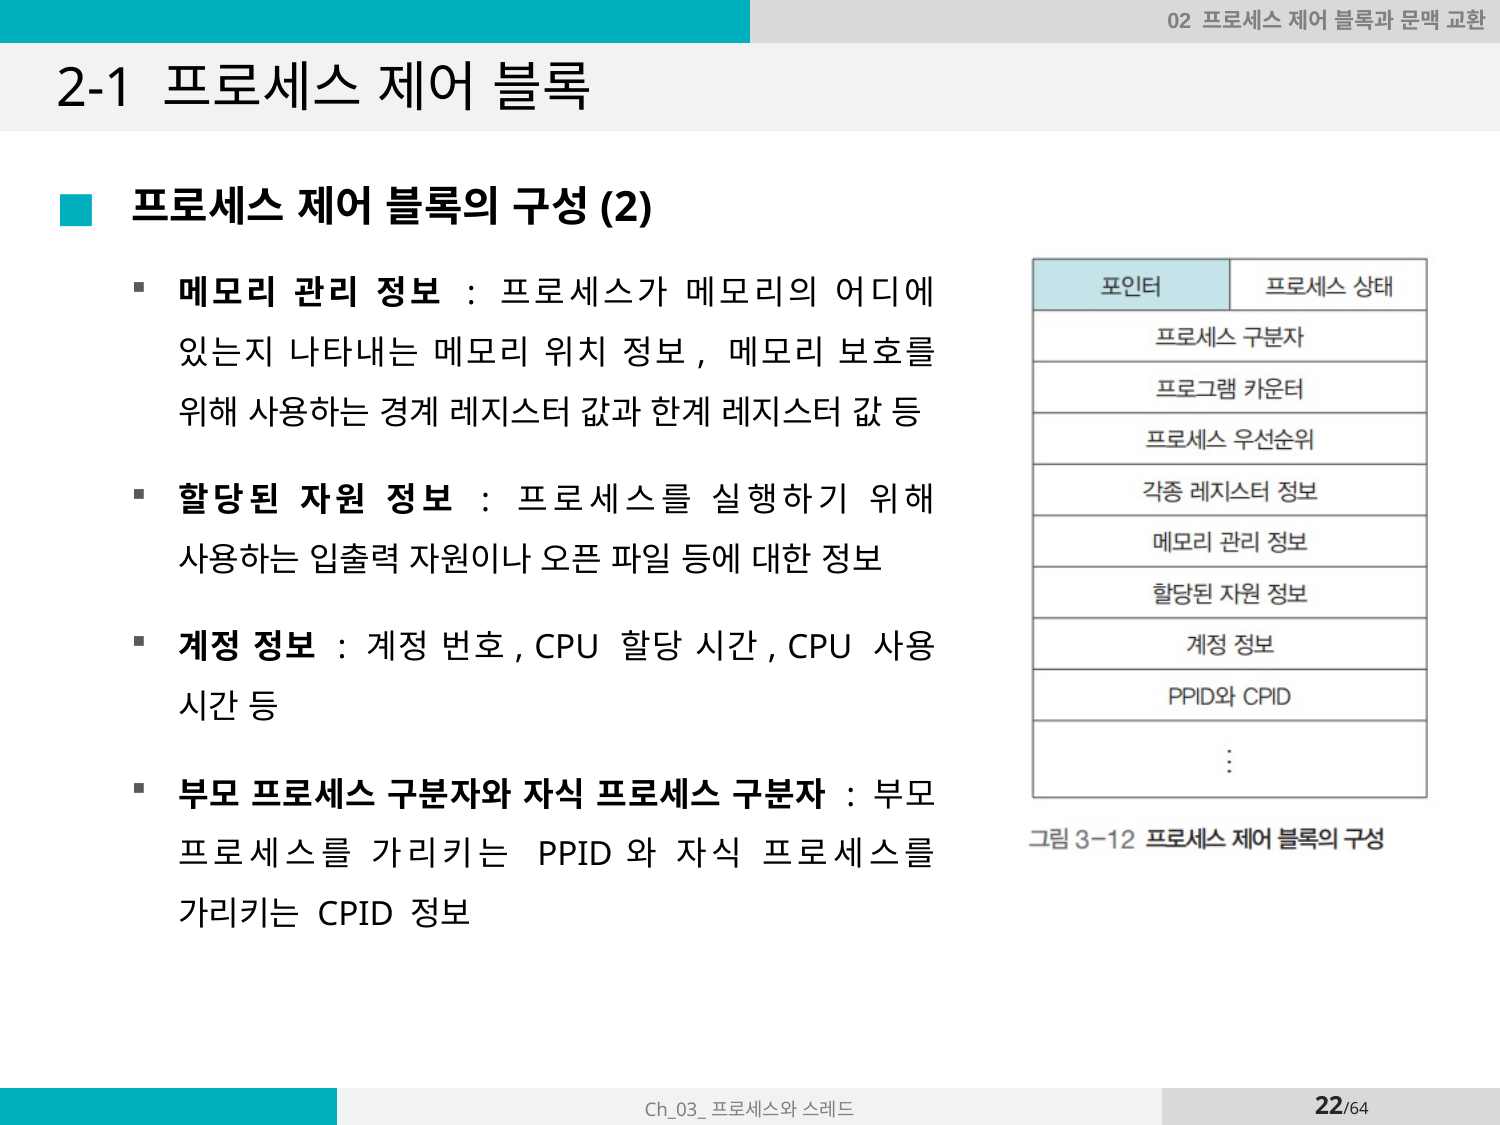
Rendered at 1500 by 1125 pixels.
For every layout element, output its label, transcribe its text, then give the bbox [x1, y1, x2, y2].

title 2-1 프로세스 제어 블록 [41, 42, 1459, 128]
list 프로세스 제어 블록의 구성(2) 메모리 관리 정보 : 프로세스가 메모리의 어디에 있는지 나타내는 메모리 위치 정보, 메모리 보호를 위해 사용하는 경계 레지스터 값과 한계 레지스터 값 등 할당된 자원 정보 : 프로세스를 실행하기 위해 사용하는 입출력 자원이나 오픈 파일 등에 대한 정보 계정 정보 : 계정 번호, CPU 할당 시간, CPU 사용 시간 등 부모 프로세스 구분자와 자식 프로세스 구분자 : 부모 프로세스를 가리키는 PPID와 자식 프로세스를 가리키는 CPID 정보 [41, 172, 952, 1048]
picture [1021, 243, 1436, 858]
text_box 02 프로세스 제어 블록과 문맥 교환 [1104, 0, 1500, 41]
